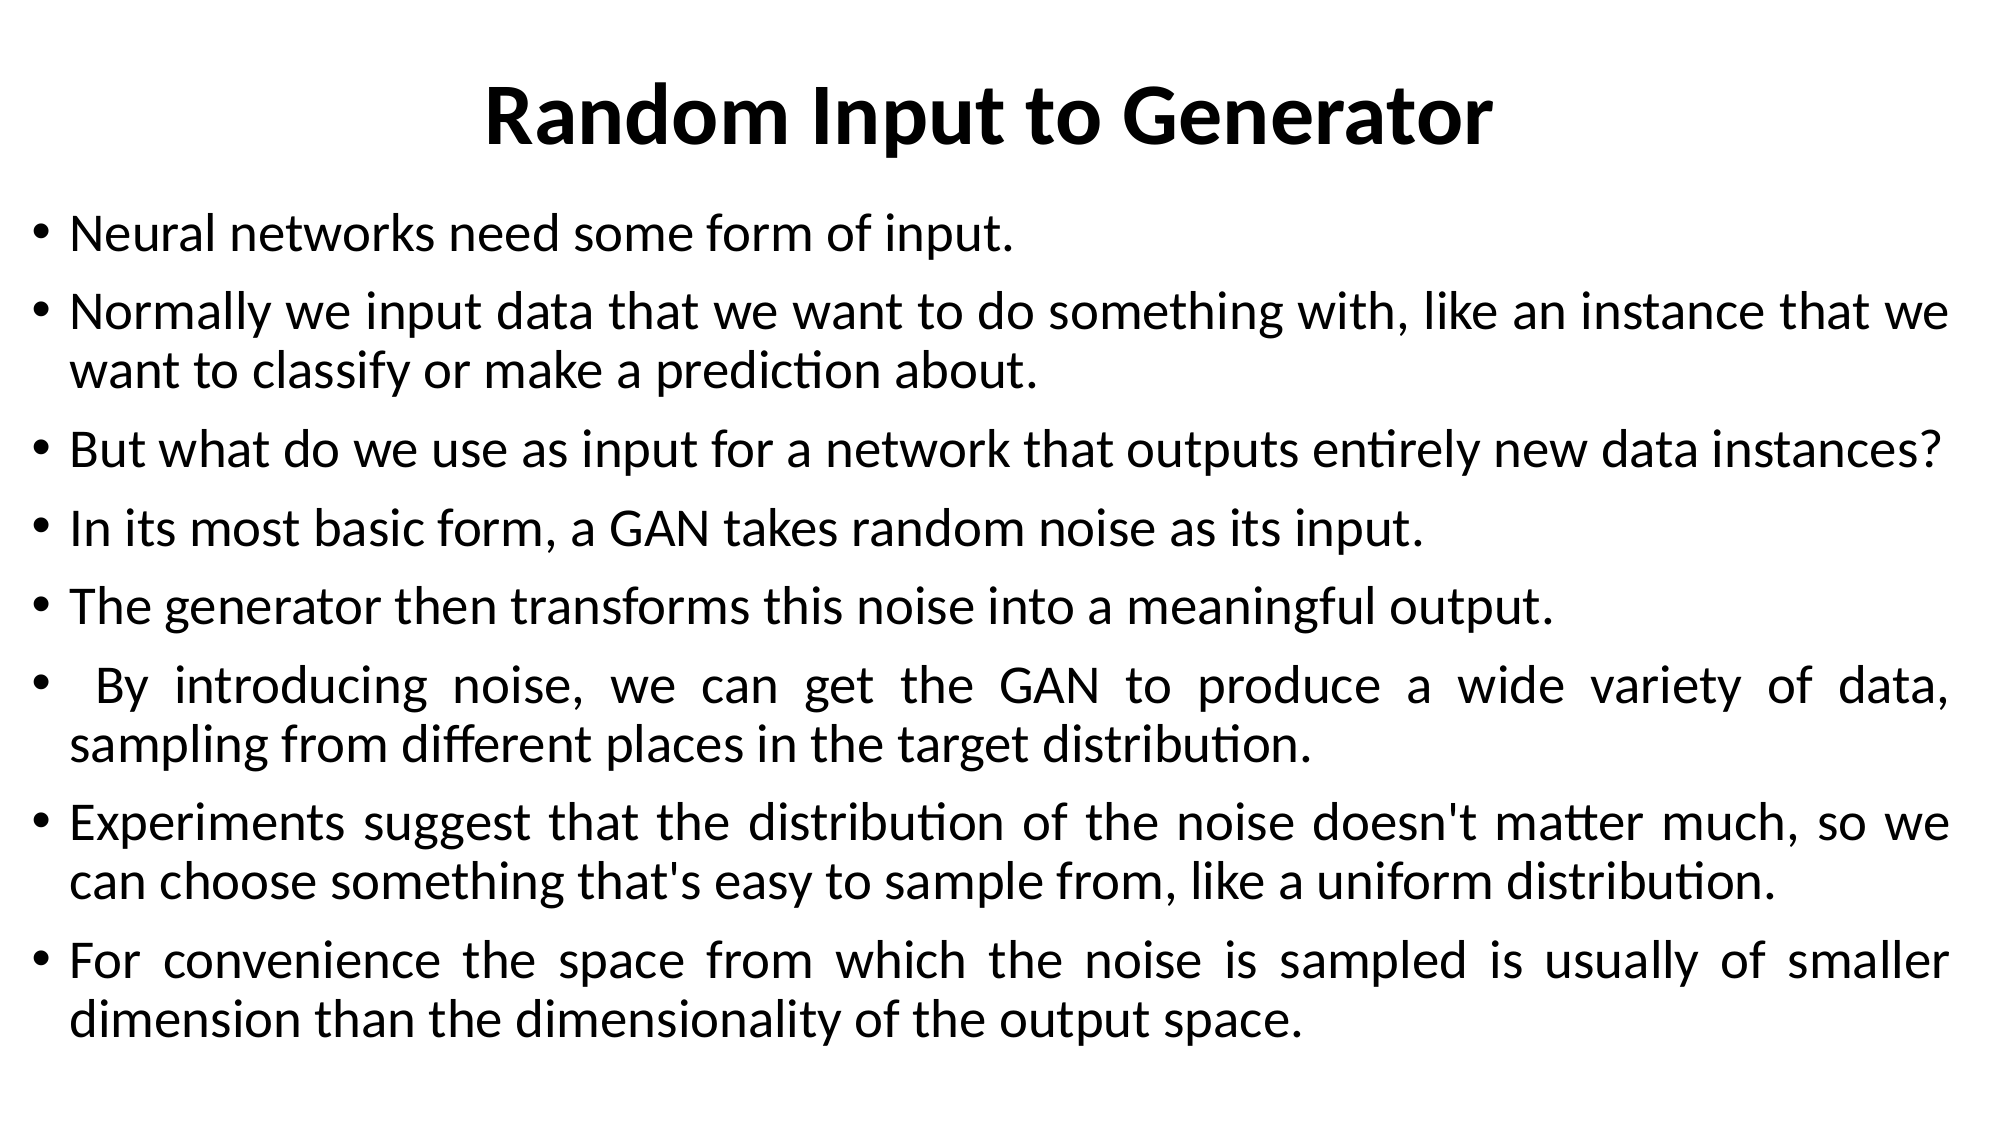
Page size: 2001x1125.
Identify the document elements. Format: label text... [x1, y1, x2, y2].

title Random Input to Generator [137, 59, 1863, 196]
list Neural networks need some form of input. Normally we input data that we want to do something with, like an instance that we want to classify or make a prediction about. But what do we use as input for a network that outputs entirely new data instances? In its most basic form, a GAN takes random noise as its input. The generator then transforms this noise into a meaningful output. By introducing noise, we can get the GAN to produce a wide variety of data, sampling from different places in the target distribution. Experiments suggest that the distribution of the noise doesn't matter much, so we can choose something that's easy to sample from, like a uniform distribution. For convenience the space from which the noise is sampled is usually of smaller dimension than the dimensionality of the output space. [16, 196, 1967, 1090]
